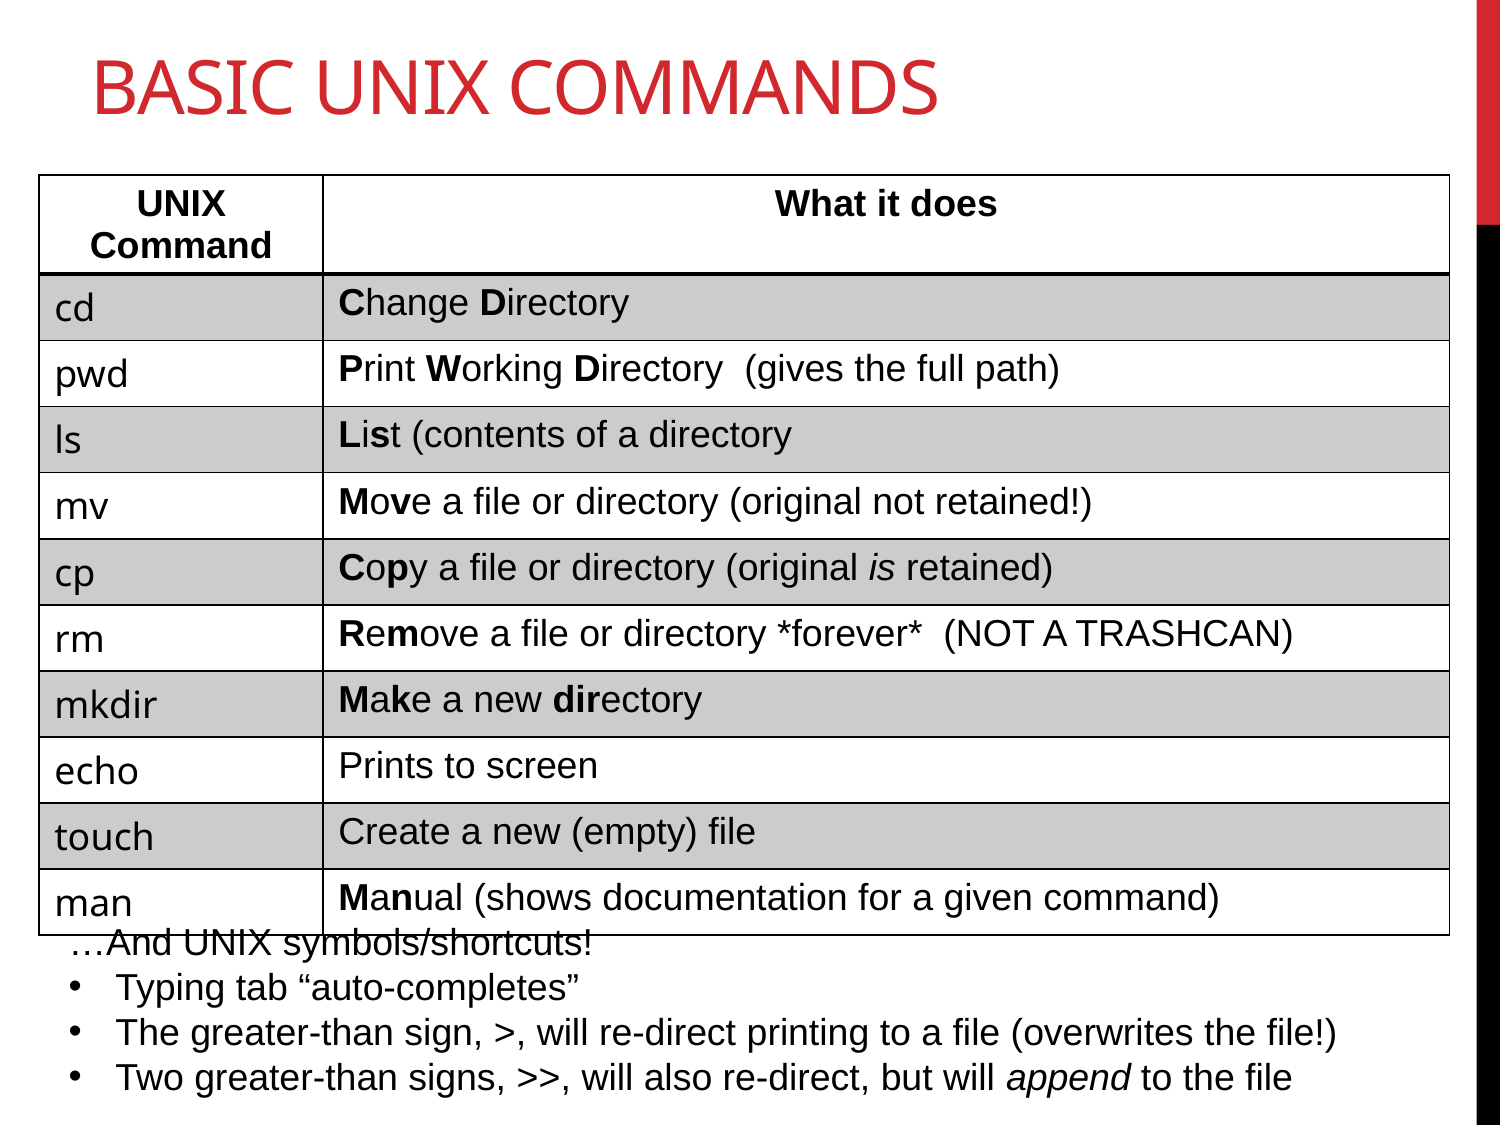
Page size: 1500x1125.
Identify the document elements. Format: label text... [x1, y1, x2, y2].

table_cell Copy a file or directory (original is retained) [324, 540, 1449, 604]
table_cell mkdir [40, 672, 322, 736]
table_cell Remove a file or directory *forever* (NOT A TRASHCAN) [324, 606, 1449, 670]
text_box …And UNIX symbols/shortcuts! Typing tab “auto-completes” The greater-than sign, >, will re-direct printing to a file (overwrites the file!) Two greater-than signs, >>, will also re-direct, but will append to the file [53, 910, 1403, 1106]
table_cell Create a new (empty) file [324, 804, 1449, 868]
table_header UNIX Command [40, 176, 322, 272]
table_cell man [40, 870, 322, 934]
table_cell touch [40, 804, 322, 868]
table_cell rm [40, 606, 322, 670]
table_cell Change Directory [324, 276, 1449, 340]
table_cell Manual (shows documentation for a given command) [324, 870, 1449, 934]
table_cell Prints to screen [324, 738, 1449, 802]
table_cell Make a new directory [324, 672, 1449, 736]
table_cell cd [40, 276, 322, 340]
table_cell echo [40, 738, 322, 802]
table_cell Print Working Directory (gives the full path) [324, 341, 1449, 406]
table_cell mv [40, 473, 322, 538]
table_cell List (contents of a directory [324, 407, 1449, 472]
table_cell cp [40, 540, 322, 604]
text_box basic unix commands [74, 23, 1210, 137]
table_cell pwd [40, 341, 322, 406]
table_cell ls [40, 407, 322, 472]
table_cell Move a file or directory (original not retained!) [324, 473, 1449, 538]
table_header What it does [324, 176, 1449, 272]
